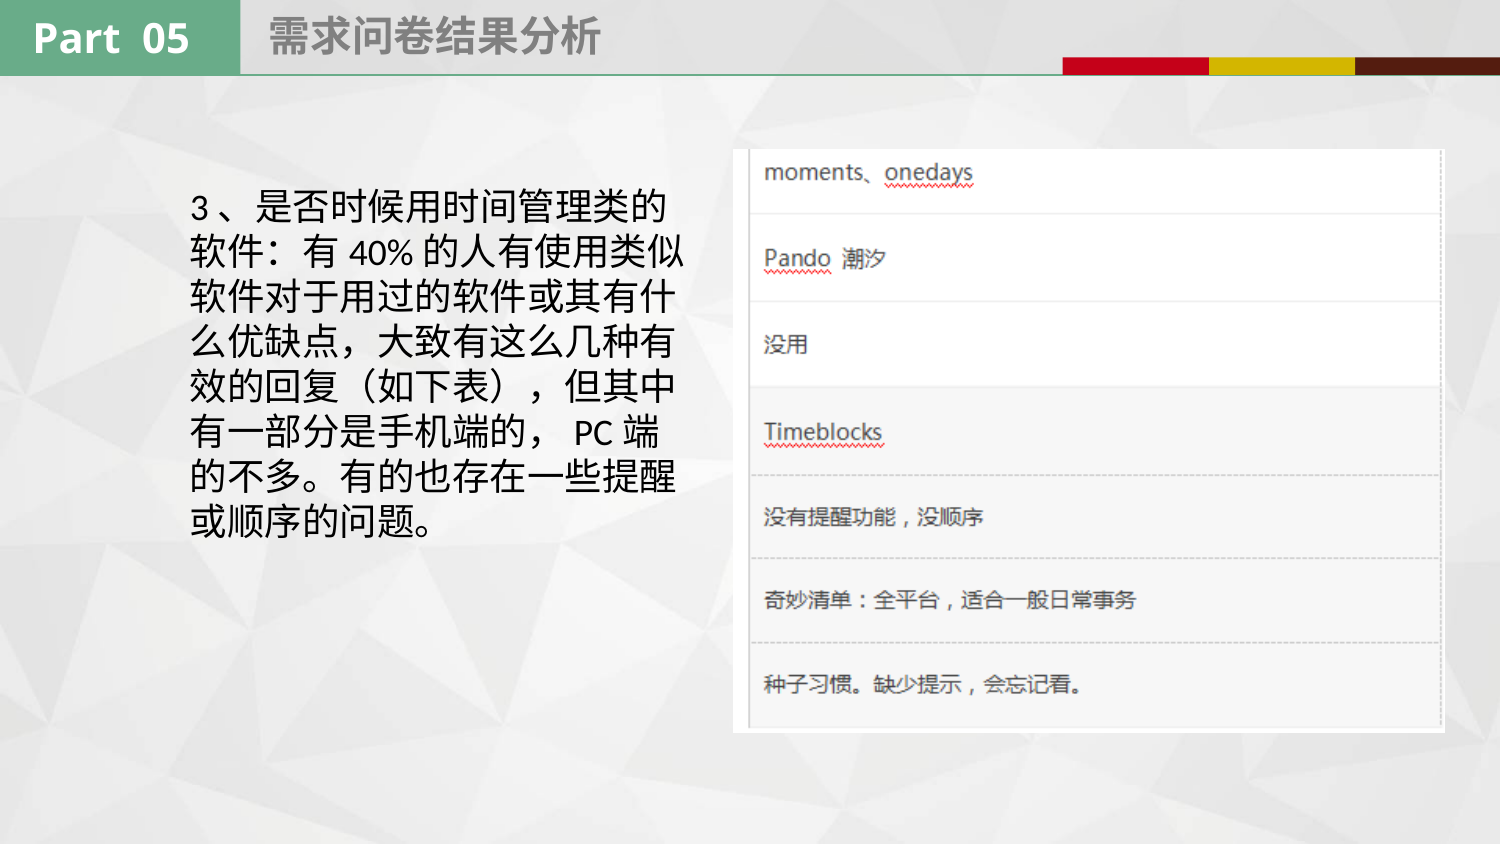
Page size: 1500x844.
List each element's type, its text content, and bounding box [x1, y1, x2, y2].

text_box 3、是否时候用时间管理类的软件：有40%的人有使用类似软件对于用过的软件或其有什么优缺点，大致有这么几种有效的回复（如下表），但其中有一部分是手机端的，PC端的不多。有的也存在一些提醒或顺序的问题。 [175, 175, 706, 551]
text_box [0, 0, 241, 74]
text_box [241, 0, 1500, 74]
text_box Part 05 [17, 4, 254, 70]
text_box [1356, 56, 1500, 74]
text_box 需求问卷结果分析 [253, 1, 618, 67]
text_box [1210, 56, 1356, 74]
text_box [1061, 56, 1210, 74]
picture [0, 76, 1500, 844]
